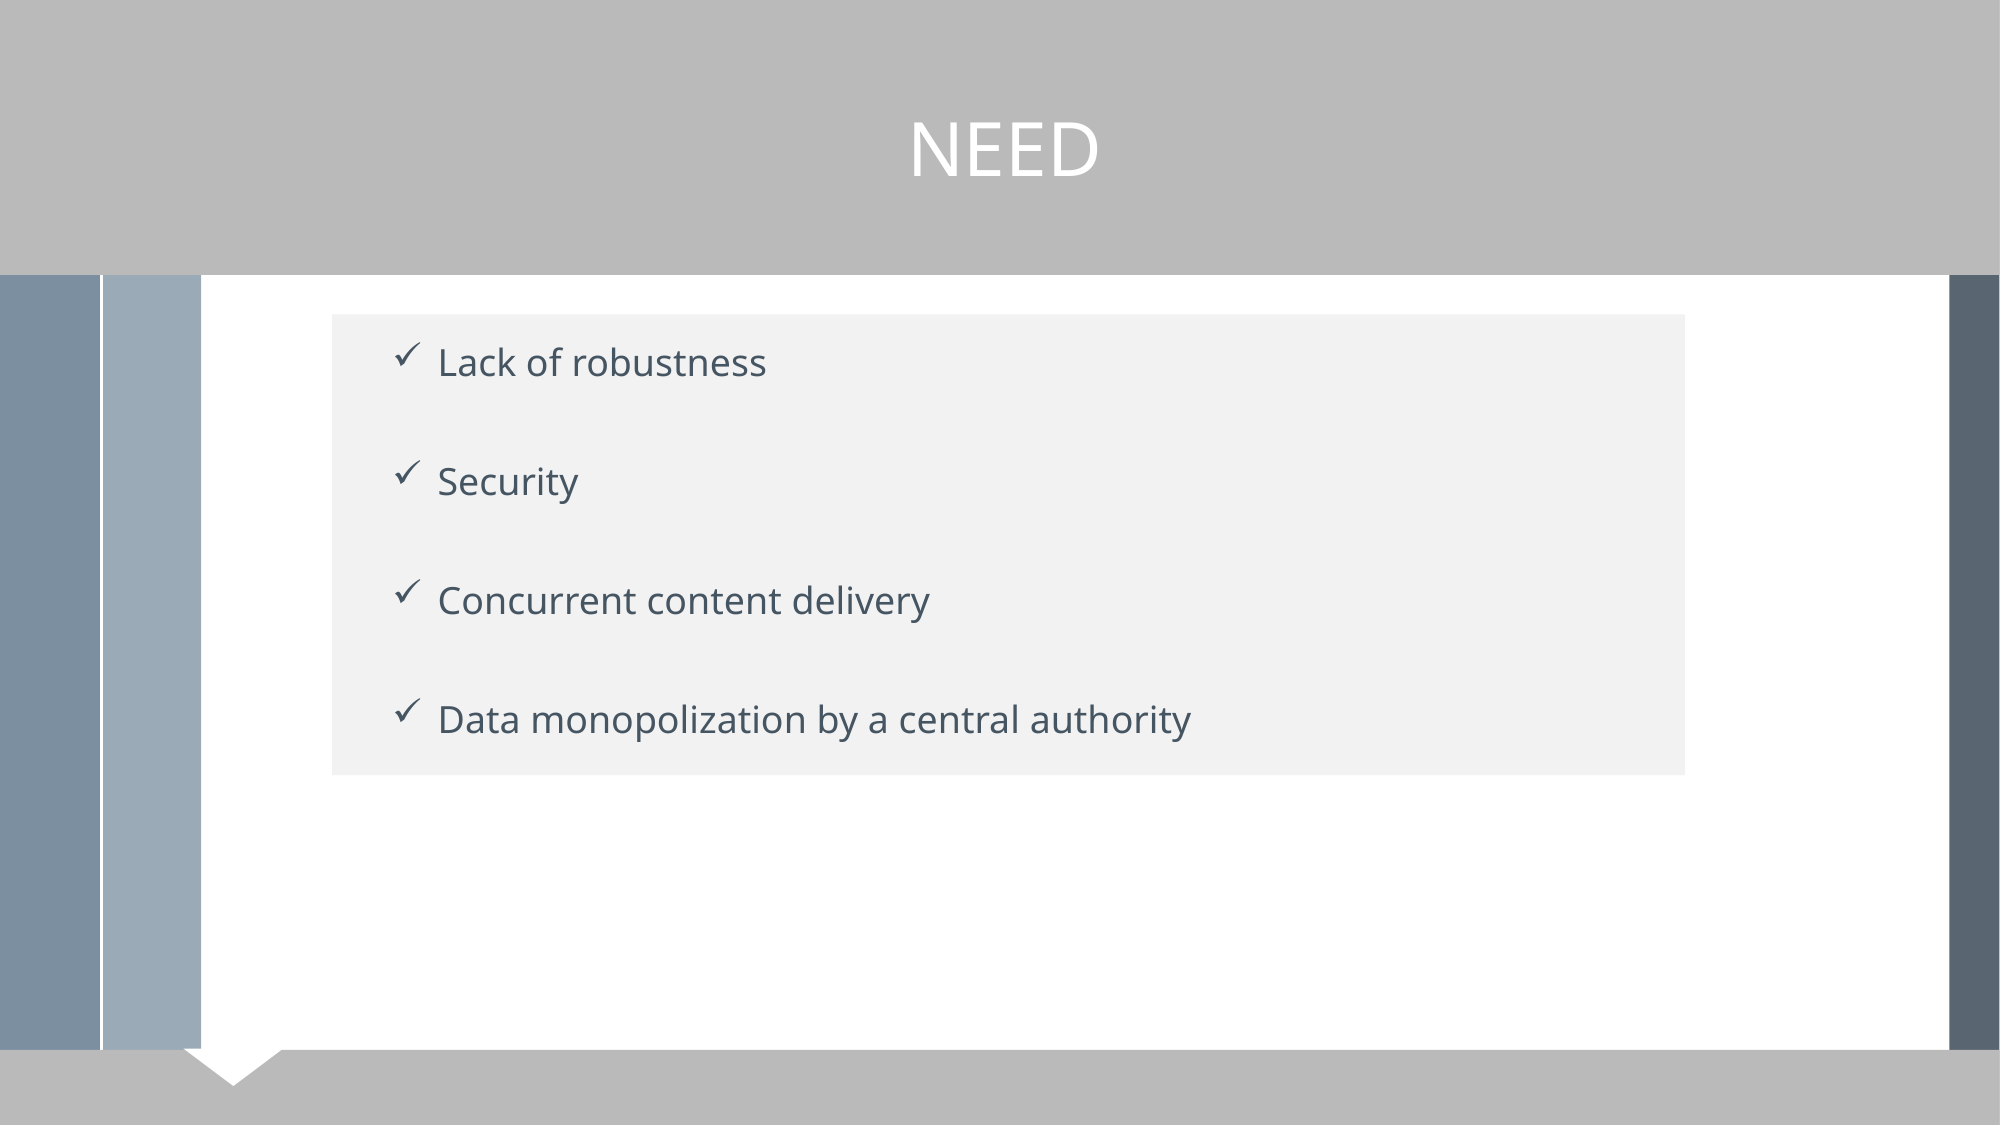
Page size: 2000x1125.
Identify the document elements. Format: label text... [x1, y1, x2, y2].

title NEED [109, 87, 1900, 200]
list Lack of robustness Security Concurrent content delivery Data monopolization by a central authority [332, 314, 1685, 776]
